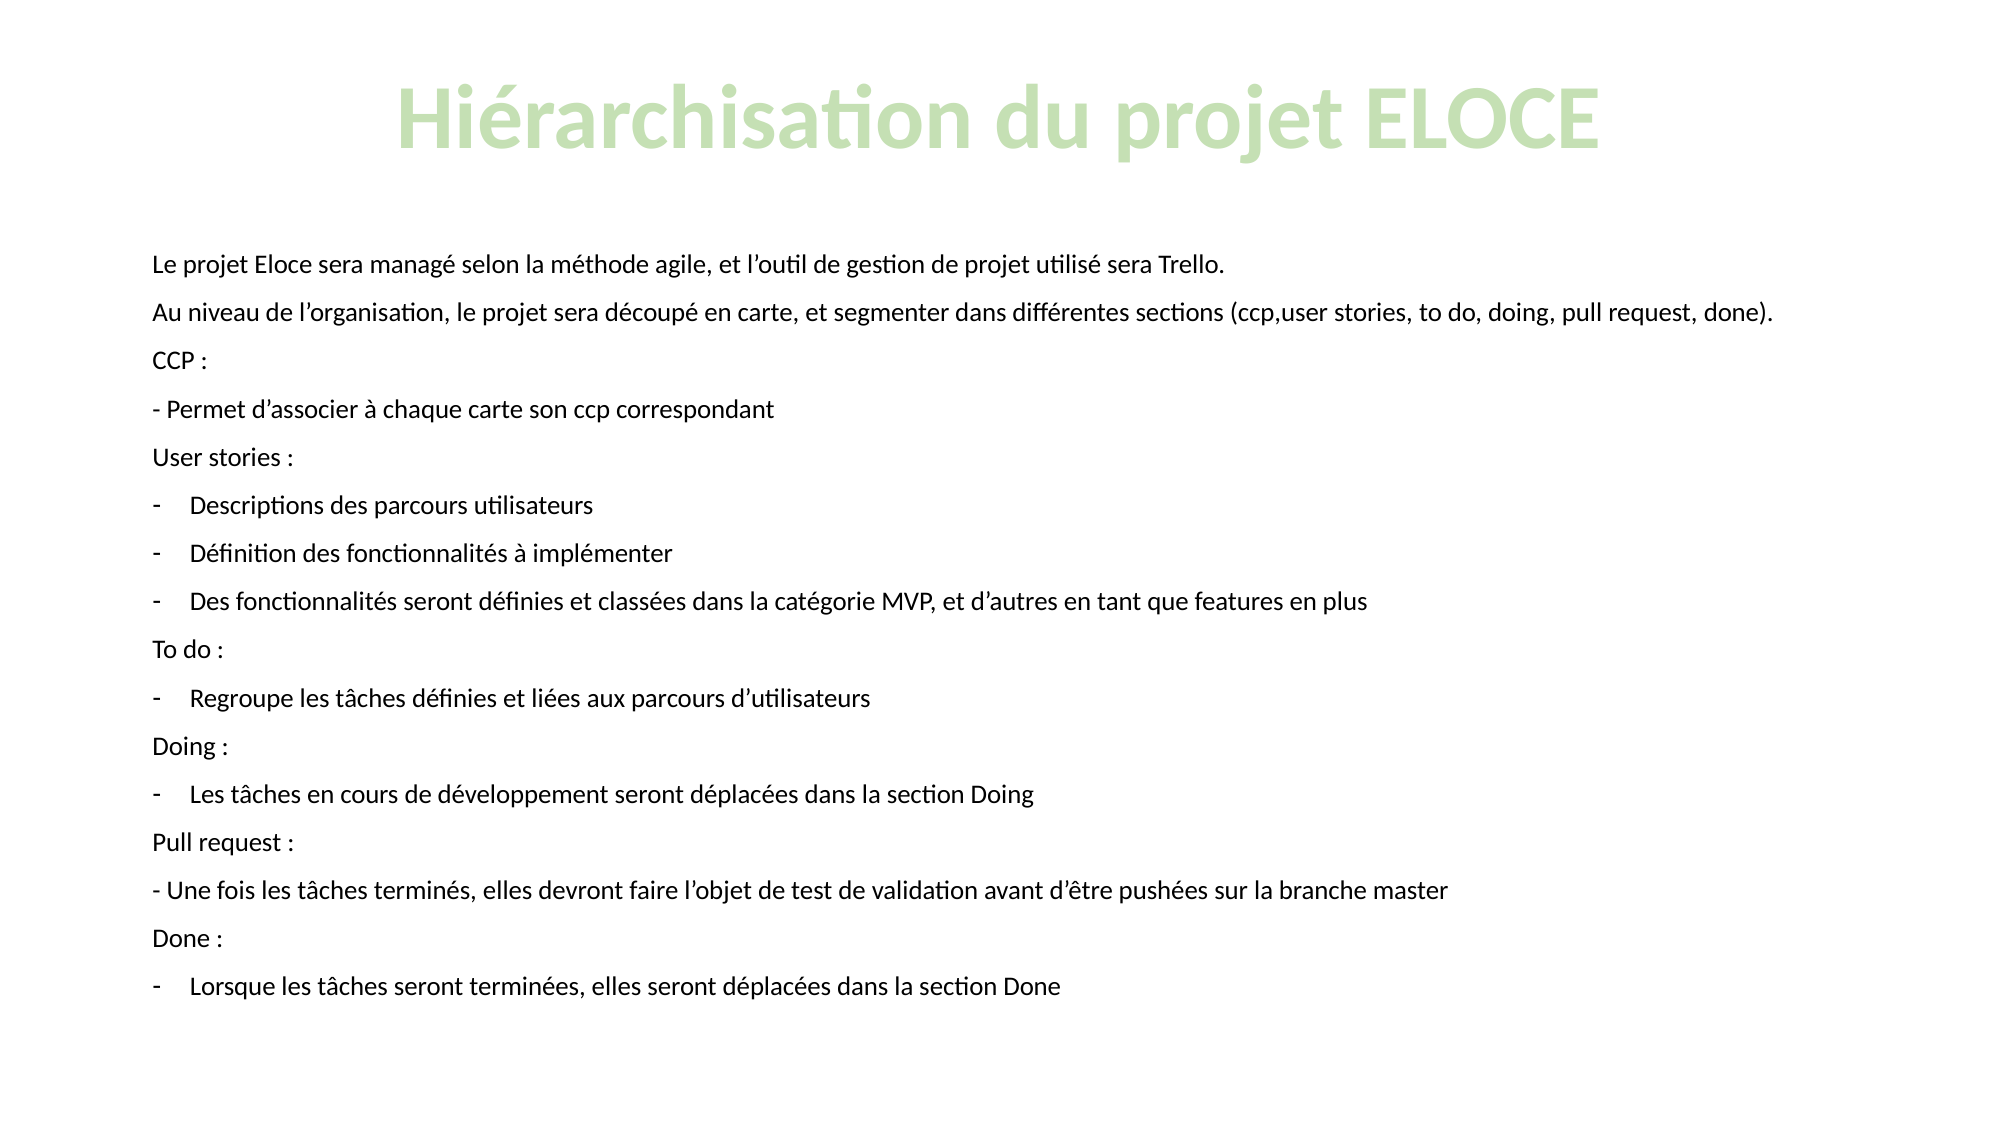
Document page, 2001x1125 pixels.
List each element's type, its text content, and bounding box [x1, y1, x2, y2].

list Le projet Eloce sera managé selon la méthode agile, et l’outil de gestion de projet utilisé sera Trello. Au niveau de l’organisation, le projet sera découpé en carte, et segmenter dans différentes sections (ccp,user stories, to do, doing, pull request, done). CCP : - Permet d’associer à chaque carte son ccp correspondant User stories : Descriptions des parcours utilisateurs Définition des fonctionnalités à implémenter Des fonctionnalités seront définies et classées dans la catégorie MVP, et d’autres en tant que features en plus To do : Regroupe les tâches définies et liées aux parcours d’utilisateurs Doing : Les tâches en cours de développement seront déplacées dans la section Doing Pull request : - Une fois les tâches terminés, elles devront faire l’objet de test de validation avant d’être pushées sur la branche master Done : Lorsque les tâches seront terminées, elles seront déplacées dans la section Done [137, 243, 1863, 1014]
title Hiérarchisation du projet ELOCE [137, 10, 1863, 228]
